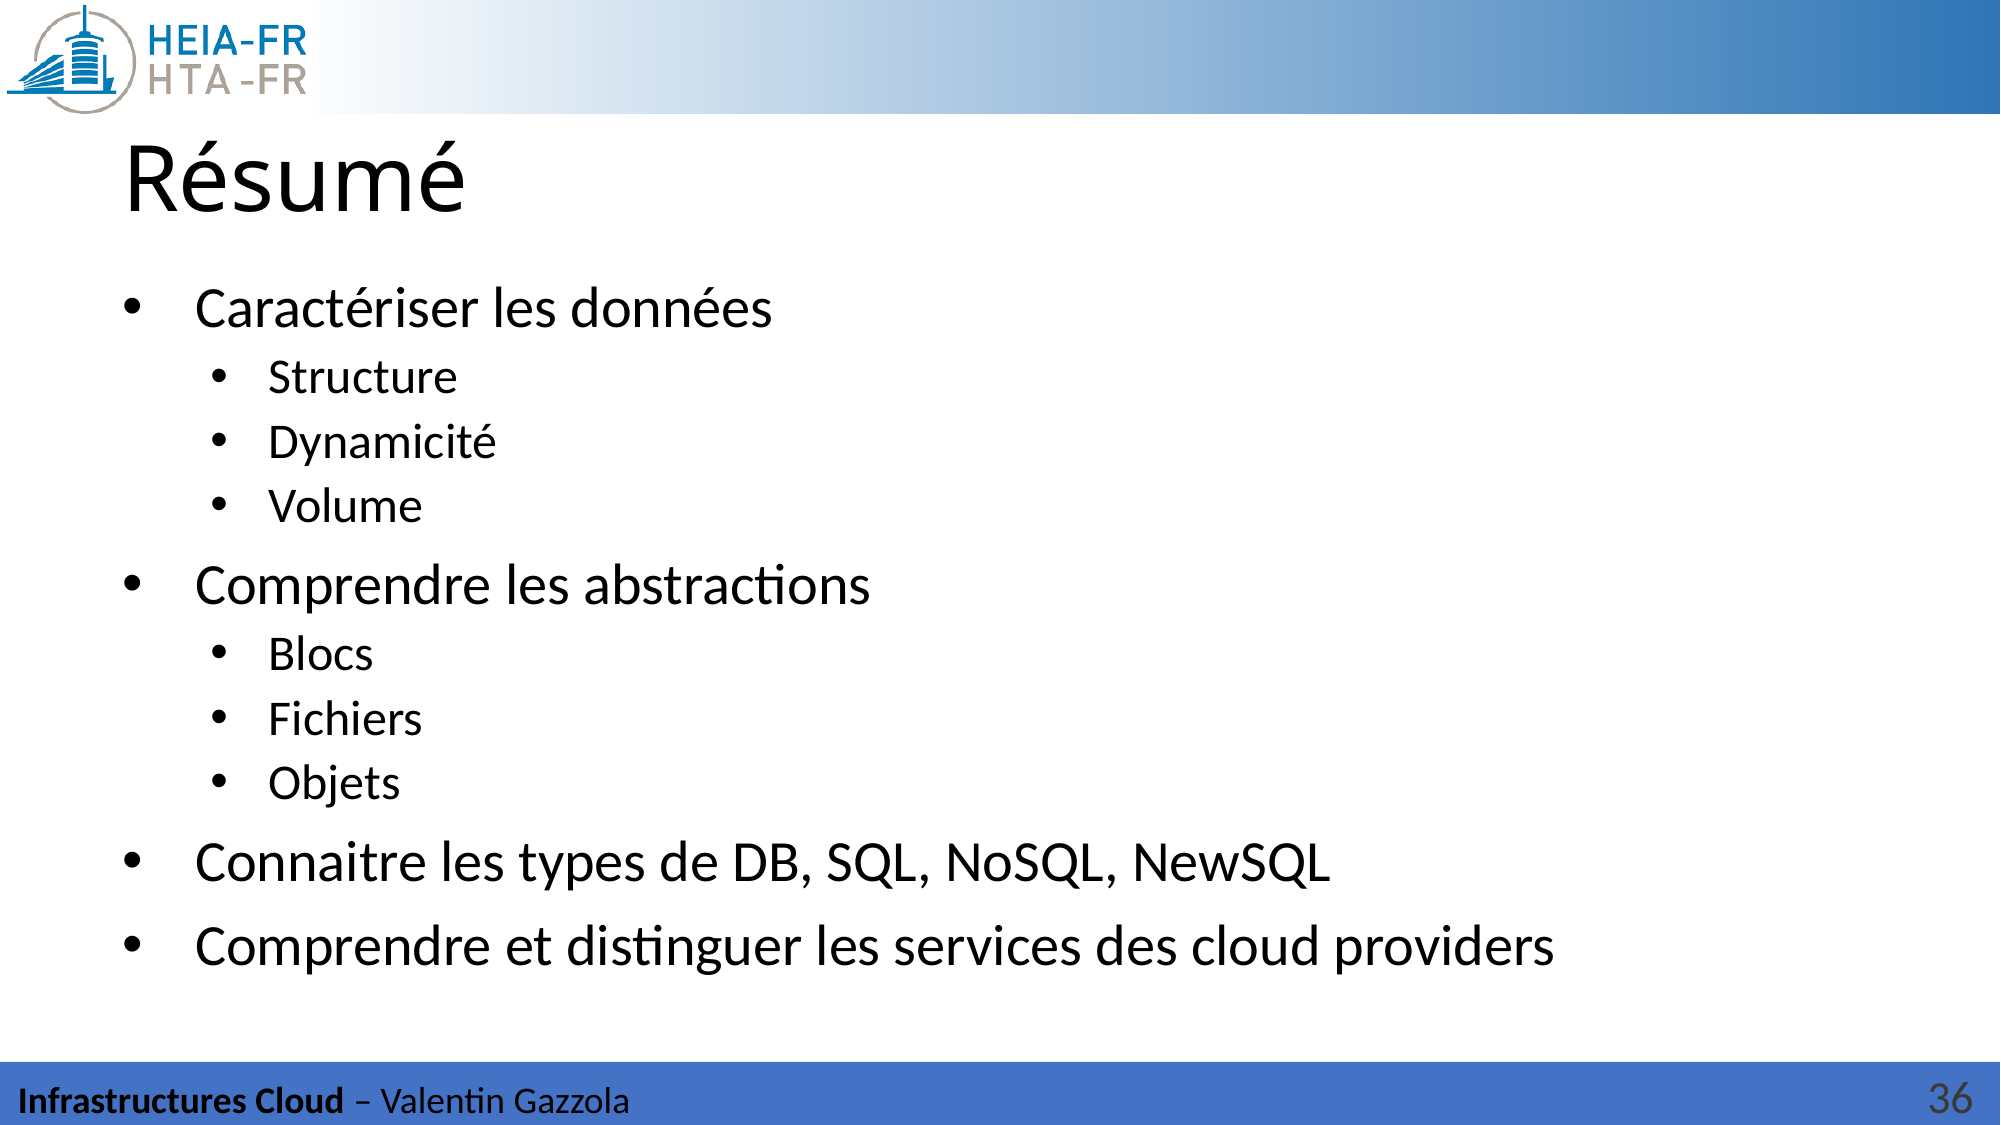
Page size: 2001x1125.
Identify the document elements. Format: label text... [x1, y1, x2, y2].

slide_number 36 [1912, 1065, 2000, 1125]
list Caractériser les données Structure Dynamicité Volume Comprendre les abstractions Blocs Fichiers Objets Connaitre les types de DB, SQL, NoSQL, NewSQL Comprendre et distinguer les services des cloud providers [107, 270, 1863, 1058]
picture [0, 0, 312, 119]
title Résumé [107, 107, 1863, 256]
